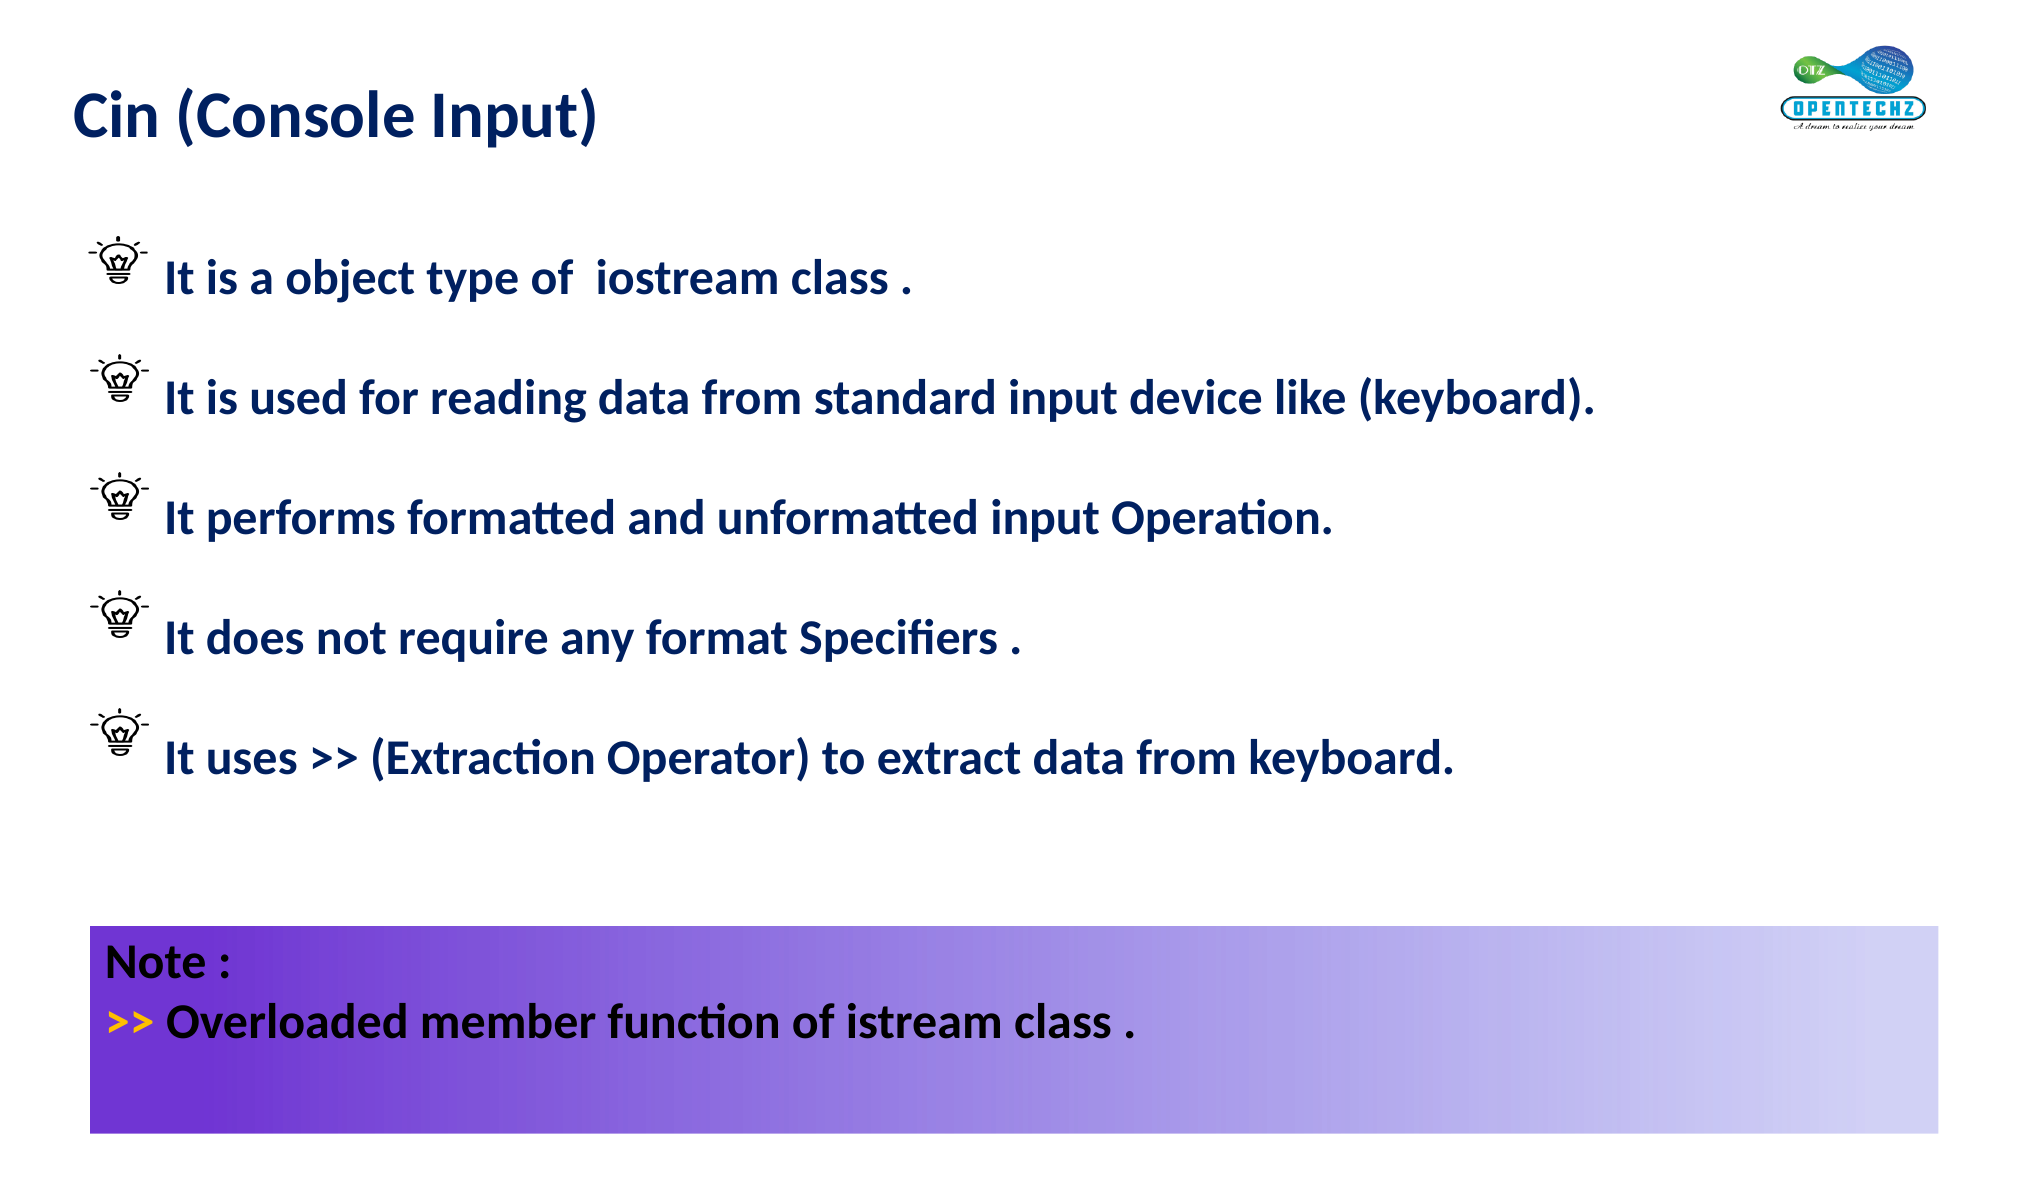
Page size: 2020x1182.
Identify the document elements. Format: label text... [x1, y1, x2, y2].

picture [1767, 31, 1939, 140]
text_box [89, 354, 149, 402]
text_box [89, 590, 149, 638]
text_box [89, 1057, 1939, 1134]
text_box It is a object type of iostream class . It is used for reading data from standard input device like (keyboard). It performs formatted and unformatted input Operation. It does not require any format Specifiers . It uses >> (Extraction Operator) to extract data from keyboard. [58, 177, 1862, 792]
text_box [88, 236, 148, 284]
text_box [89, 708, 149, 756]
text_box Cin (Console Input) [58, 63, 1862, 159]
text_box [89, 472, 149, 520]
text_box Note : >> Overloaded member function of istream class . [89, 921, 1939, 1057]
